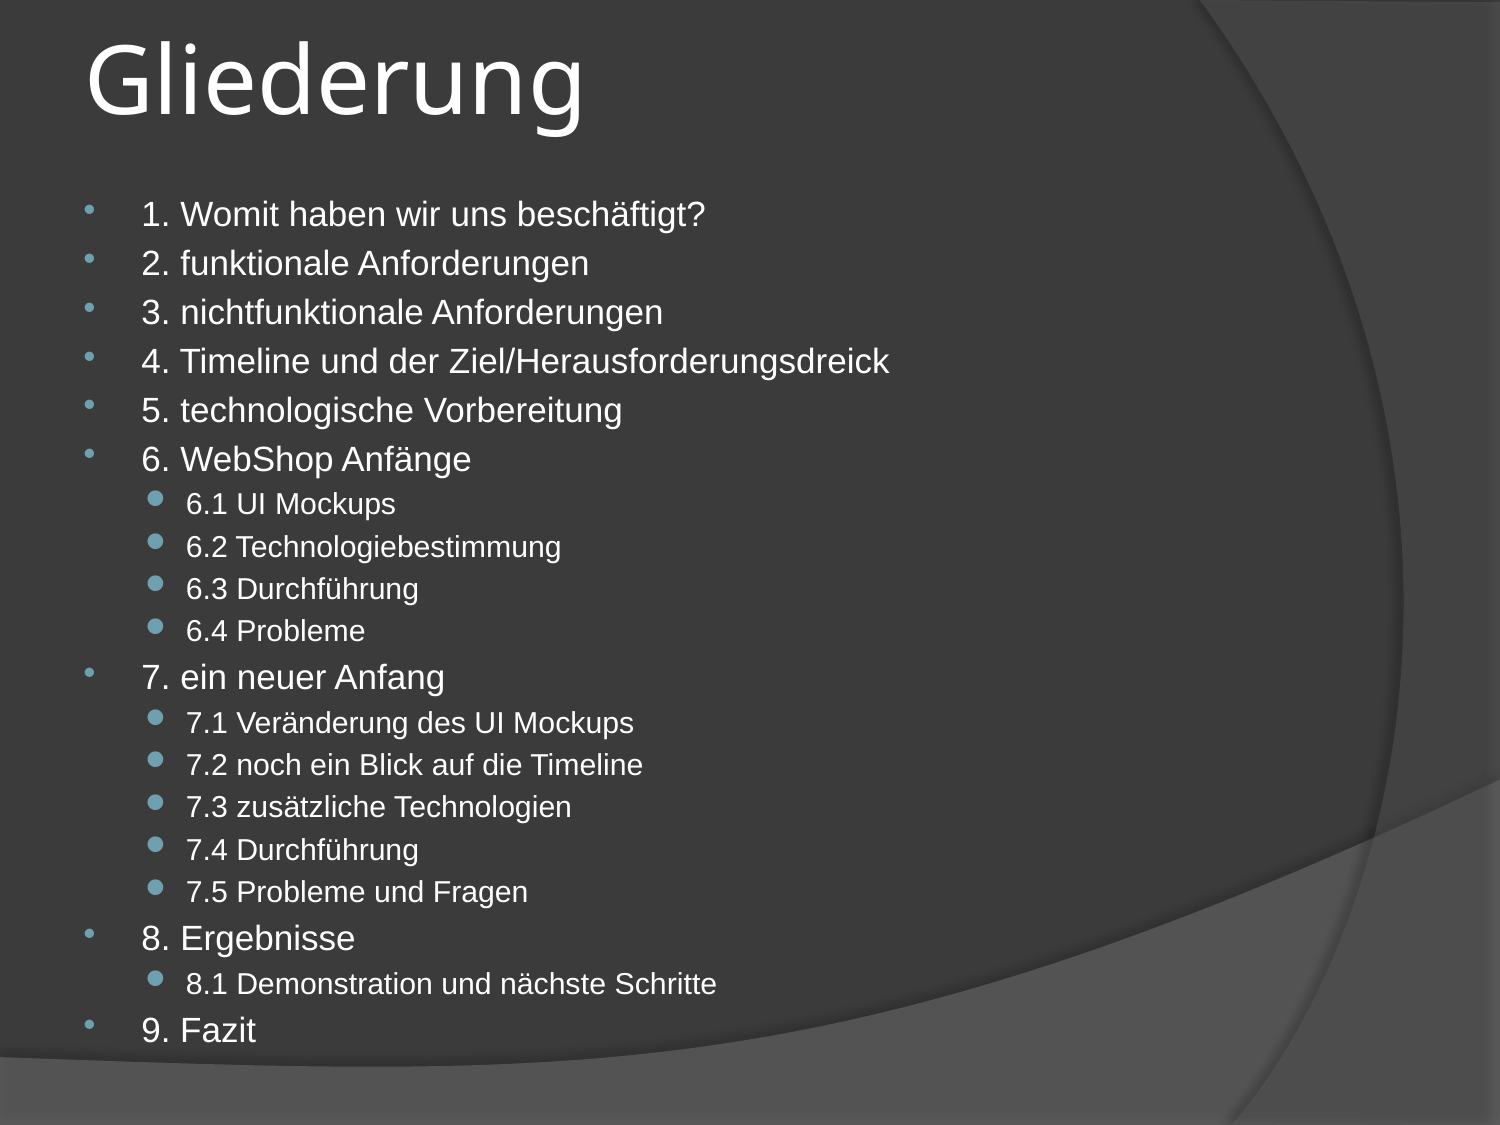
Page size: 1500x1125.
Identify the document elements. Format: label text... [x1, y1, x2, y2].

list 1. Womit haben wir uns beschäftigt? 2. funktionale Anforderungen 3. nichtfunktionale Anforderungen 4. Timeline und der Ziel/Herausforderungsdreick 5. technologische Vorbereitung 6. WebShop Anfänge 6.1 UI Mockups 6.2 Technologiebestimmung 6.3 Durchführung 6.4 Probleme 7. ein neuer Anfang 7.1 Veränderung des UI Mockups 7.2 noch ein Blick auf die Timeline 7.3 zusätzliche Technologien 7.4 Durchführung 7.5 Probleme und Fragen 8. Ergebnisse 8.1 Demonstration und nächste Schritte 9. Fazit [64, 184, 1449, 1064]
title Gliederung [76, 1, 1302, 151]
